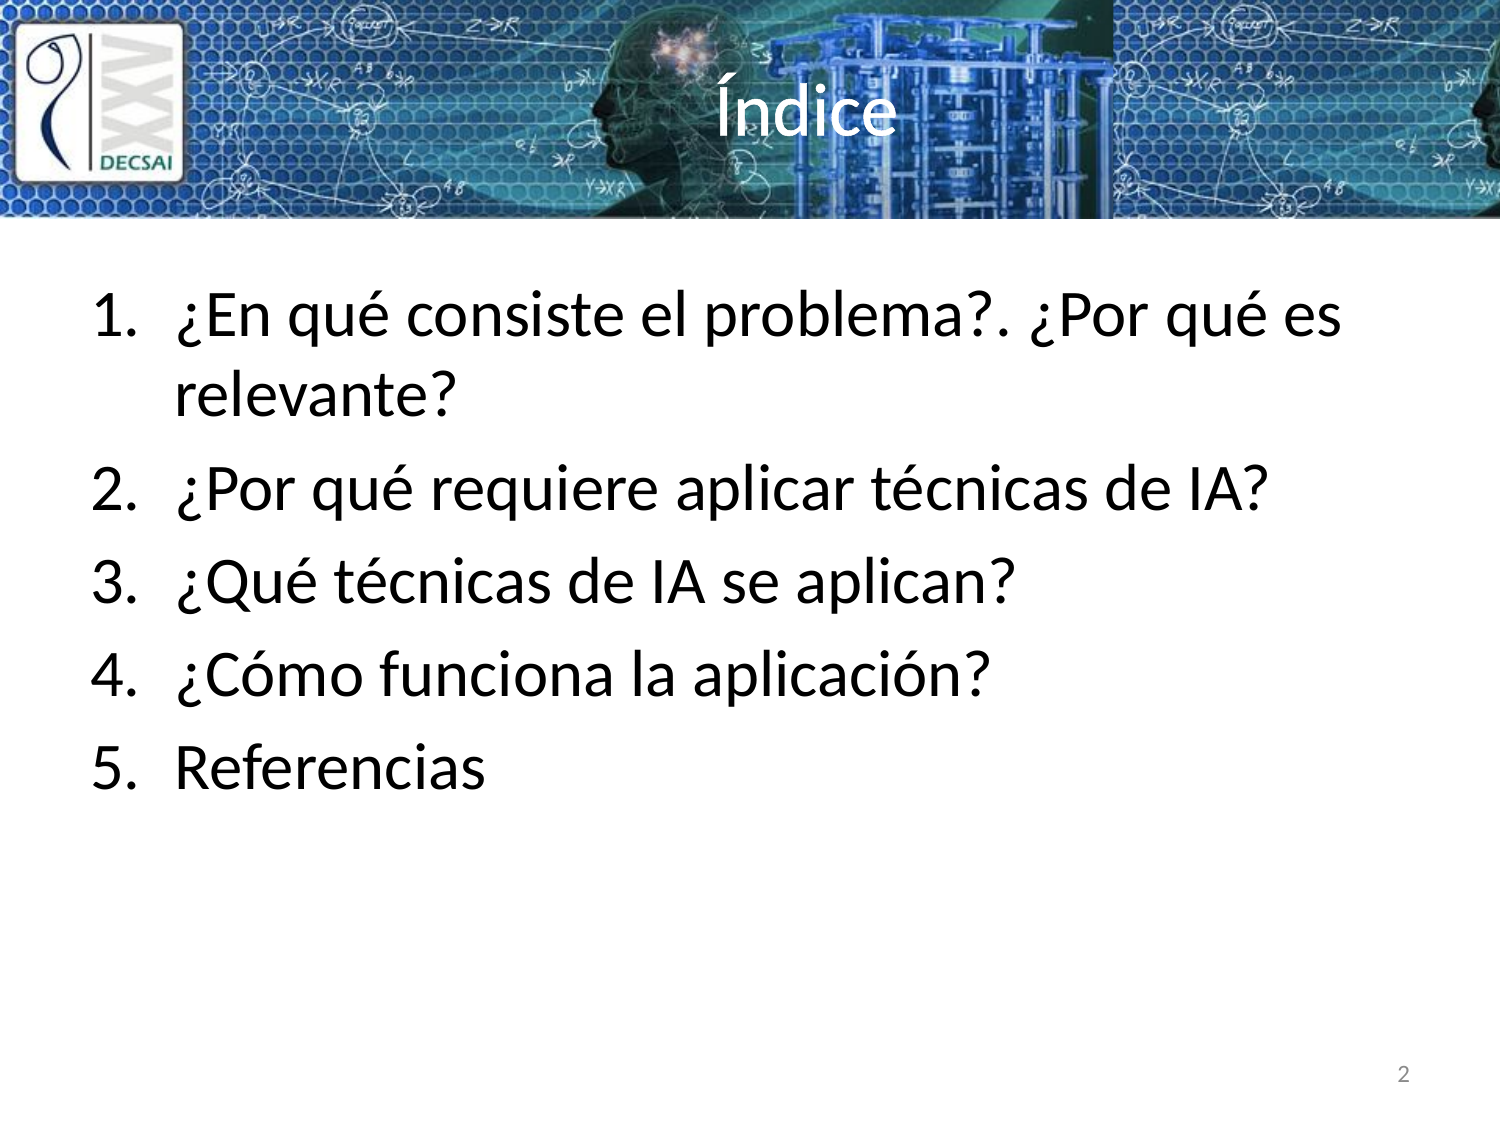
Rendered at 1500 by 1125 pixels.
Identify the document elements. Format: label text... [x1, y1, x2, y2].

slide_number 2 [1074, 1042, 1425, 1103]
list ¿En qué consiste el problema?. ¿Por qué es relevante? ¿Por qué requiere aplicar técnicas de IA? ¿Qué técnicas de IA se aplican? ¿Cómo funciona la aplicación? Referencias [75, 262, 1425, 1005]
picture [0, 0, 1500, 219]
title Índice [187, 11, 1425, 200]
